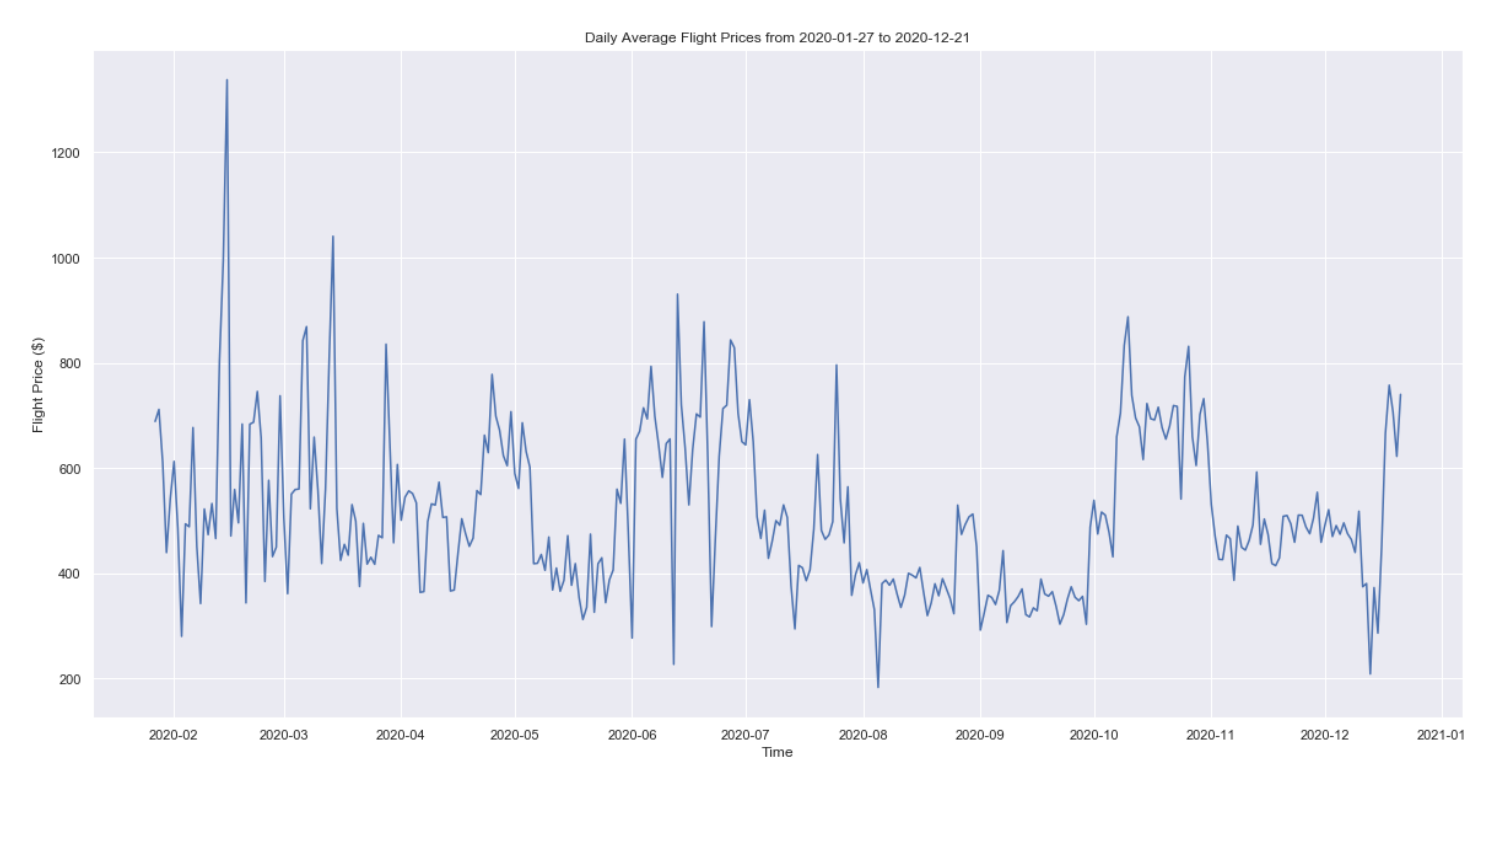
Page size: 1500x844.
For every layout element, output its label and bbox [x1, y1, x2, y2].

picture [24, 24, 1476, 768]
